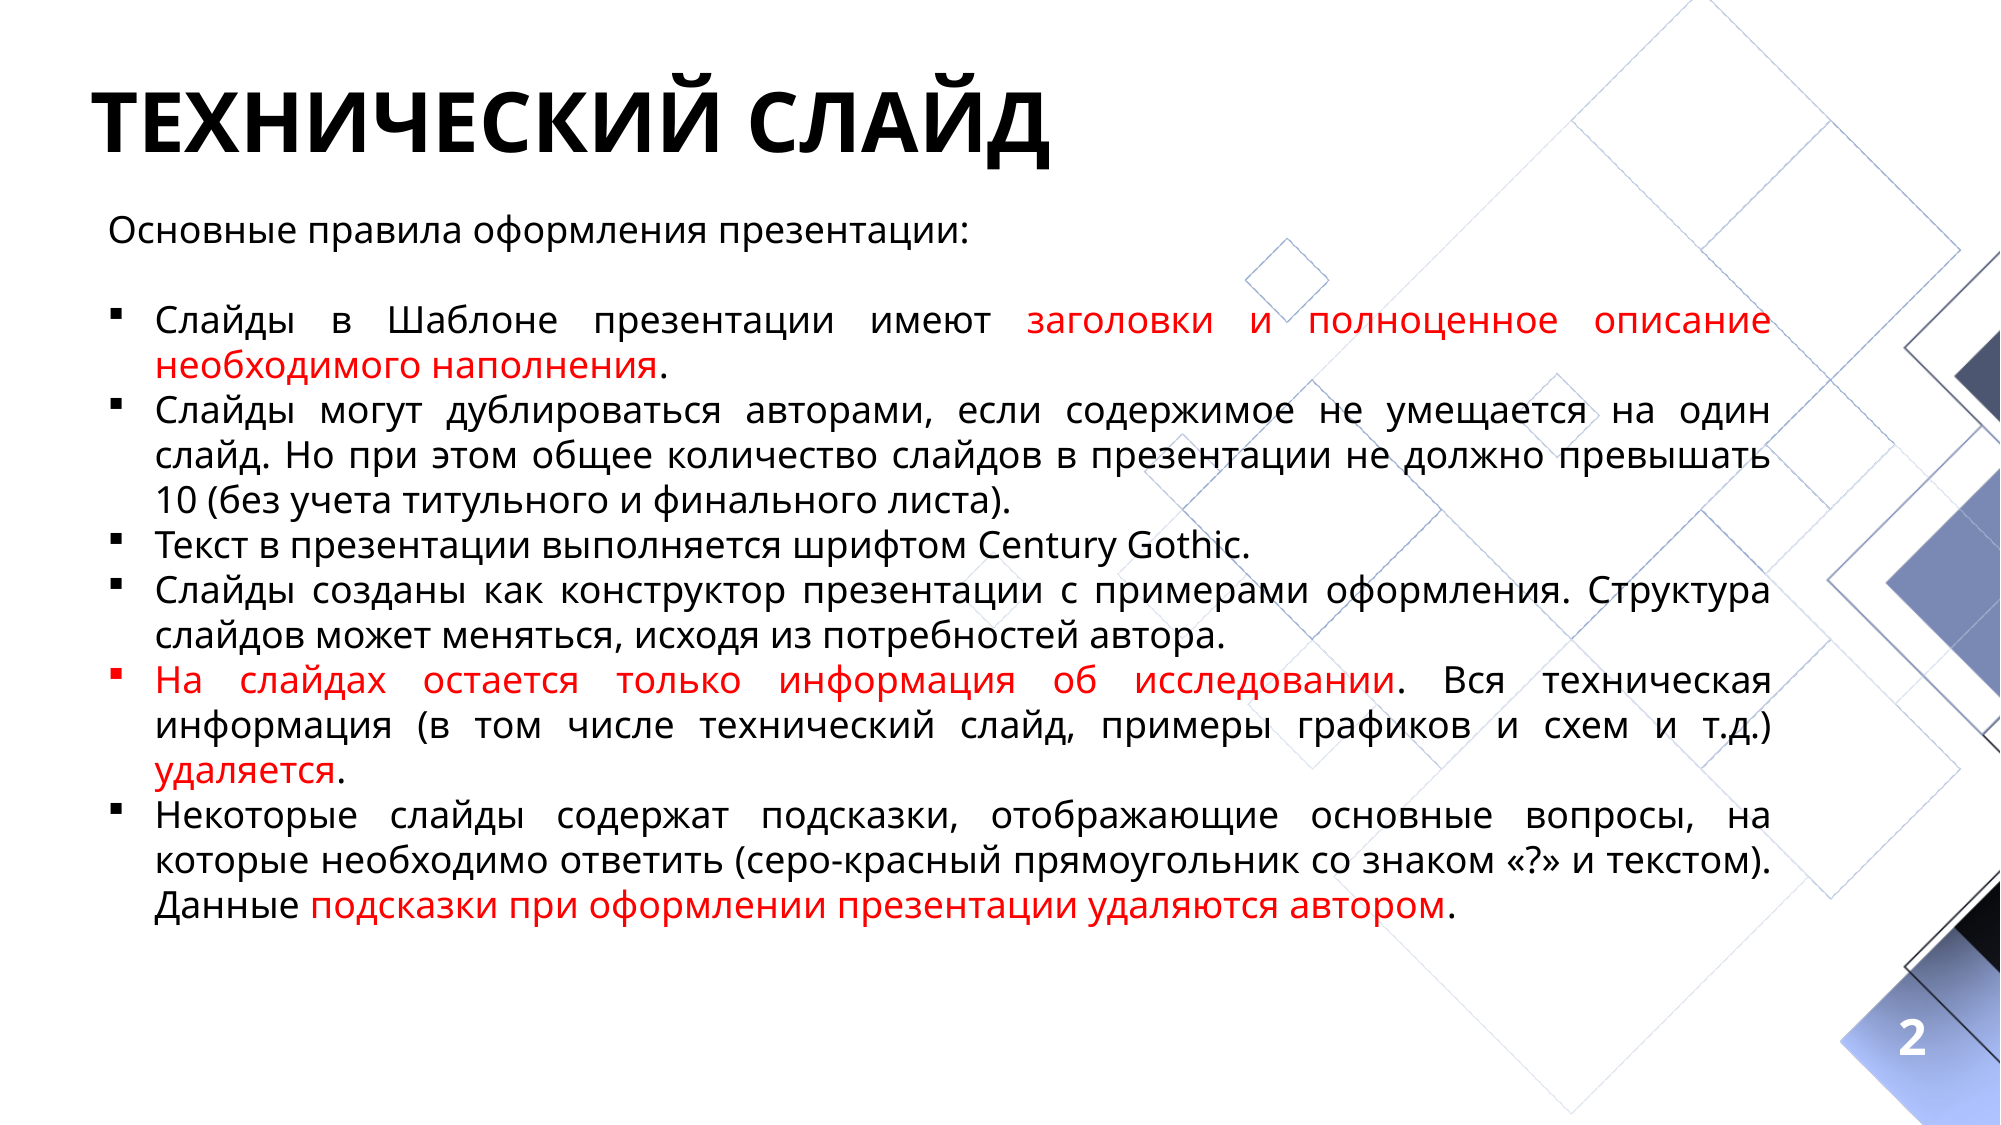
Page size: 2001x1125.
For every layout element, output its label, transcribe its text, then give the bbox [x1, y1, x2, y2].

text_box ТЕХНИЧЕСКИЙ СЛАЙД [75, 52, 1472, 199]
text_box Основные правила оформления презентации: Слайды в Шаблоне презентации имеют заголовки и полноценное описание необходимого наполнения. Слайды могут дублироваться авторами, если содержимое не умещается на один слайд. Но при этом общее количество слайдов в презентации не должно превышать 10 (без учета титульного и финального листа). Текст в презентации выполняется шрифтом Century Gothic. Слайды созданы как конструктор презентации с примерами оформления. Структура слайдов может меняться, исходя из потребностей автора. На слайдах остается только информация об исследовании. Вся техническая информация (в том числе технический слайд, примеры графиков и схем и т.д.) удаляется. Некоторые слайды содержат подсказки, отображающие основные вопросы, на которые необходимо ответить (серо-красный прямоугольник со знаком «?» и текстом). Данные подсказки при оформлении презентации удаляются автором. [92, 198, 1788, 1024]
slide_number 2 [1864, 991, 1961, 1089]
